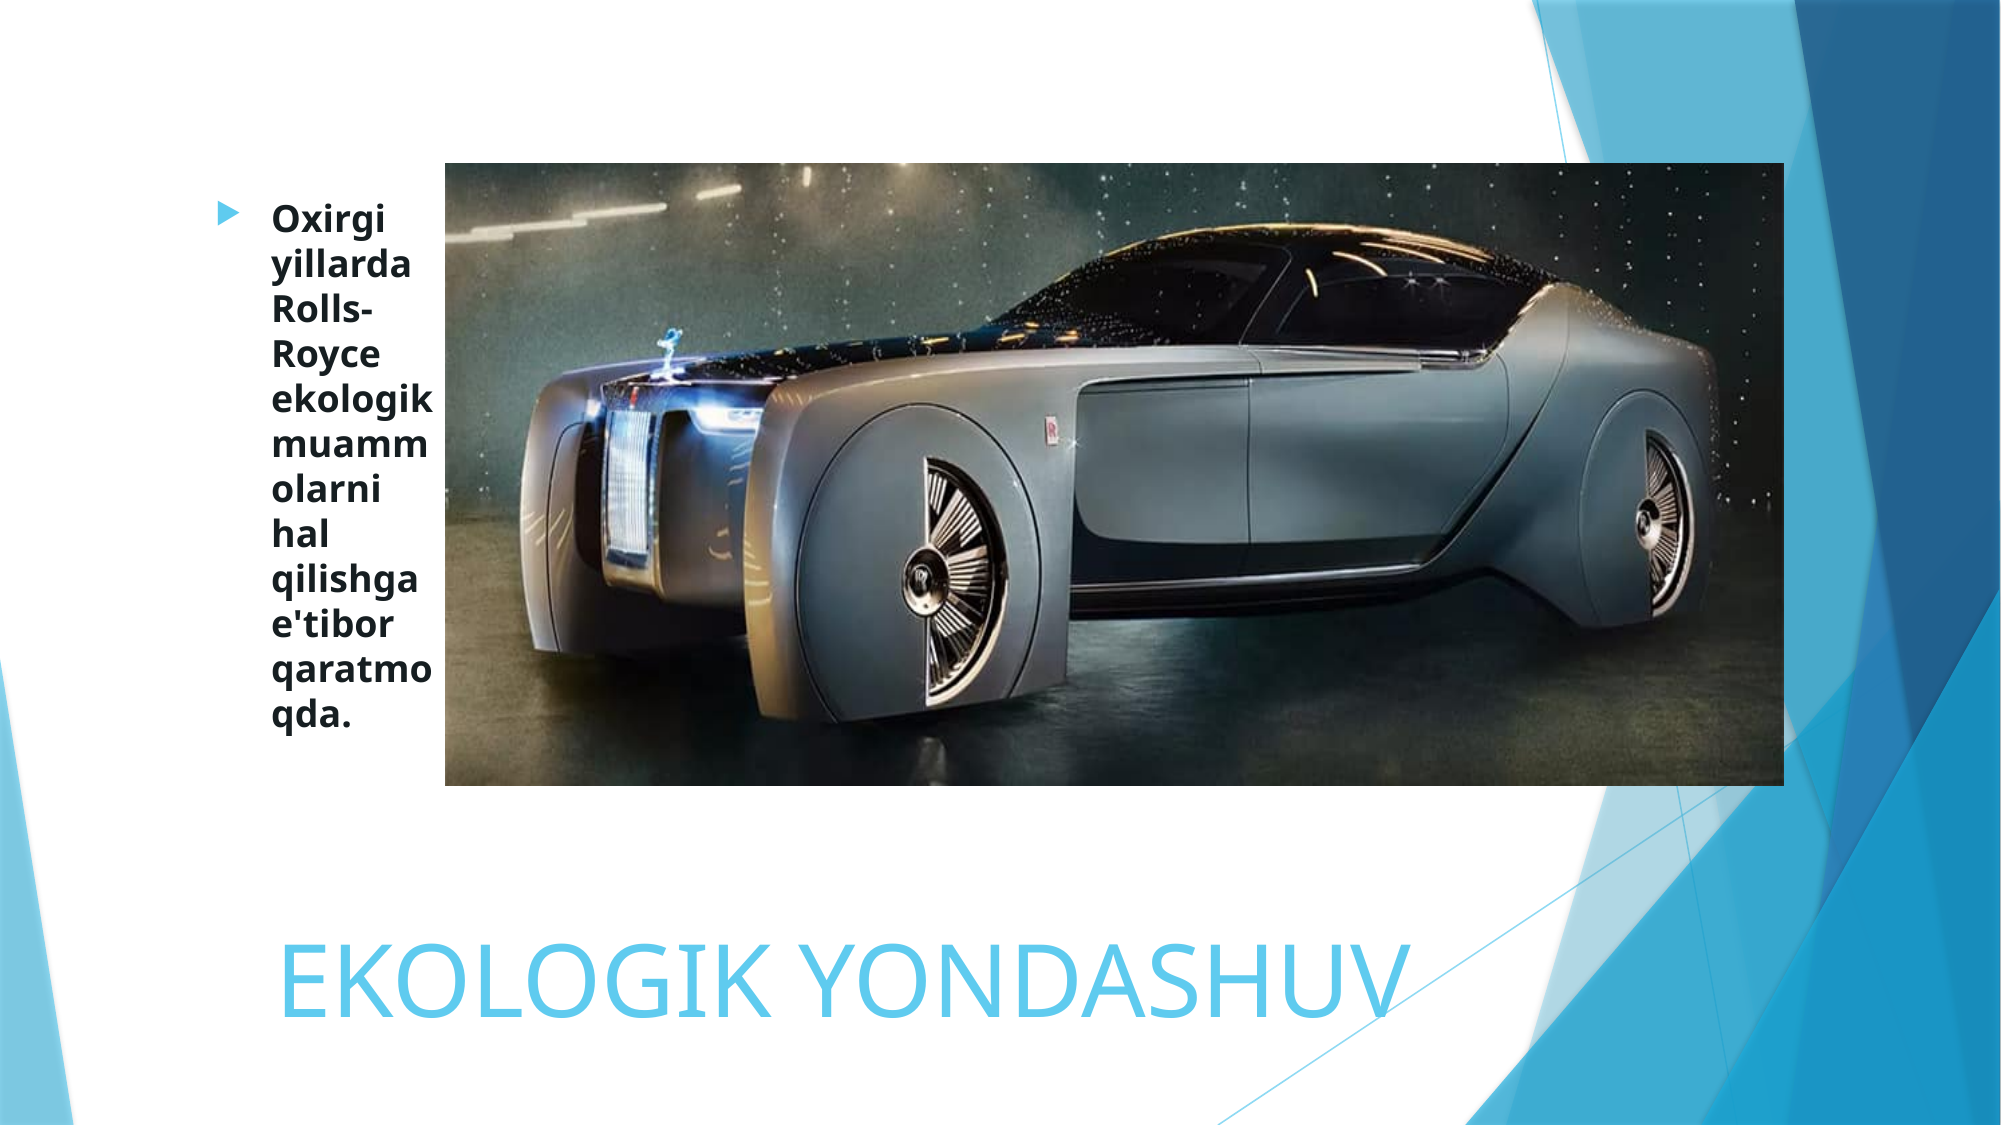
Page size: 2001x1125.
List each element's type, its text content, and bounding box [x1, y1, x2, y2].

list Oxirgi yillarda Rolls-Royce ekologik muammolarni hal qilishga e'tibor qaratmoqda. [200, 187, 456, 797]
title EKOLOGIK YONDASHUV [260, 908, 1671, 1125]
picture [445, 163, 1785, 786]
